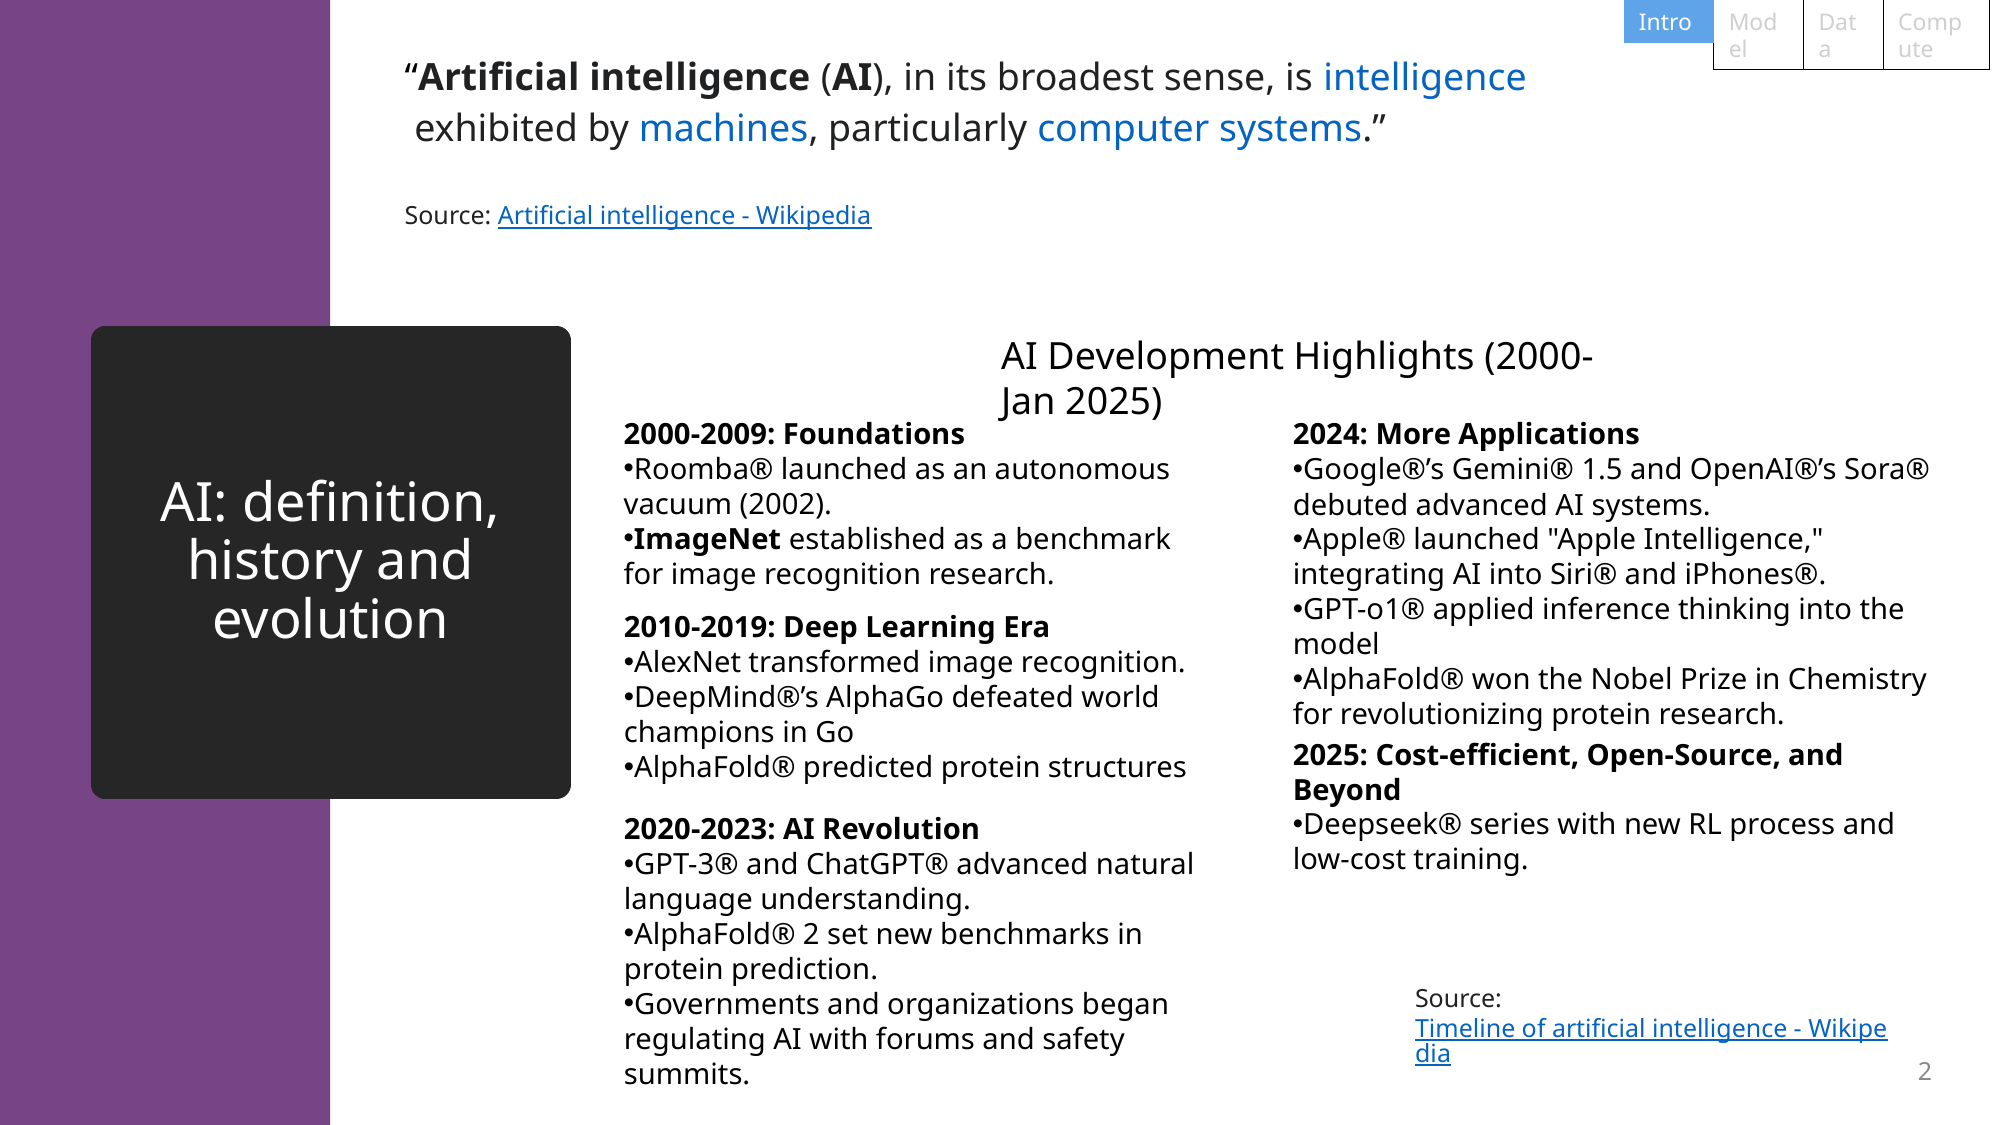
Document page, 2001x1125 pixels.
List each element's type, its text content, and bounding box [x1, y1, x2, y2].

title AI: definition, history and evolution [105, 340, 557, 785]
text_box 2010-2019: Deep Learning Era AlexNet transformed image recognition. DeepMind®’s AlphaGo defeated world champions in Go AlphaFold® predicted protein structures [609, 601, 1253, 803]
text_box 2024: More Applications Google®’s Gemini® 1.5 and OpenAI®’s Sora® debuted advanced AI systems. Apple® launched "Apple Intelligence," integrating AI into Siri® and iPhones®. GPT-o1® applied inference thinking into the model AlphaFold® won the Nobel Prize in Chemistry for revolutionizing protein research. [1278, 408, 1967, 728]
text_box Model [1713, 0, 1803, 70]
slide_number 2 [1855, 1042, 1948, 1103]
text_box 2020-2023: AI Revolution GPT-3® and ChatGPT® advanced natural language understanding. AlphaFold® 2 set new benchmarks in protein prediction. Governments and organizations began regulating AI with forums and safety summits. [609, 803, 1253, 1125]
text_box Intro [1624, 0, 1714, 43]
text_box Data [1803, 0, 1883, 70]
text_box “Artificial intelligence (AI), in its broadest sense, is intelligence exhibited by machines, particularly computer systems.” Source: Artificial intelligence - Wikipedia [389, 45, 1655, 242]
text_box 2025: Cost-efficient, Open-Source, and Beyond Deepseek® series with new RL process and low-cost training. [1278, 728, 1967, 883]
text_box AI Development Highlights (2000- Jan 2025) [986, 324, 1655, 430]
text_box [0, 0, 331, 1125]
text_box [331, 0, 2000, 1125]
text_box Source: Timeline of artificial intelligence - Wikipedia [1400, 974, 1909, 1054]
text_box 2000-2009: Foundations Roomba® launched as an autonomous vacuum (2002). ImageNet established as a benchmark for image recognition research. [609, 407, 1222, 601]
text_box Compute [1883, 0, 1990, 70]
